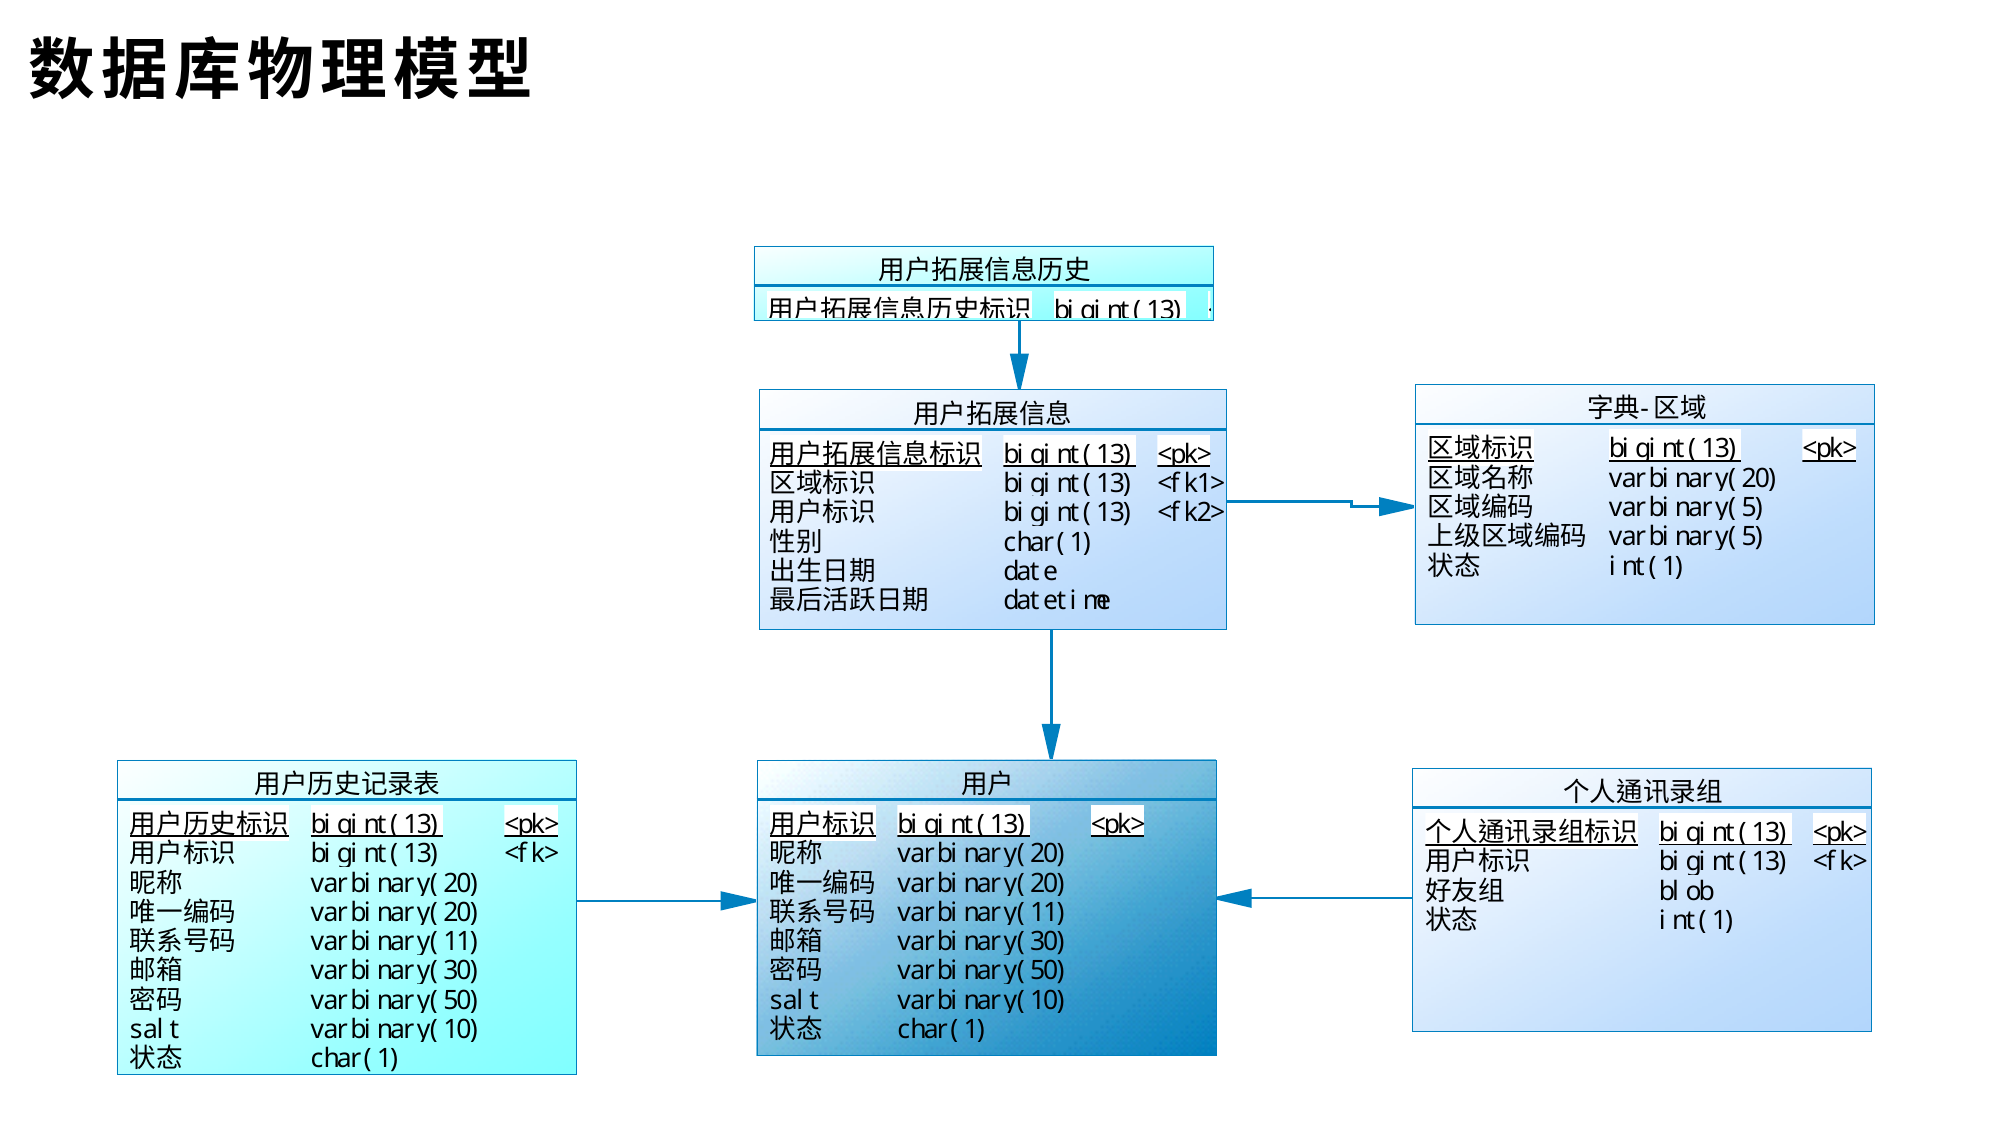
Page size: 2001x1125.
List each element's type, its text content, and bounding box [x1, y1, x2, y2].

picture [1414, 810, 1870, 1030]
picture [1417, 386, 1873, 422]
picture [116, 245, 1884, 1084]
picture [1414, 770, 1870, 805]
picture [1417, 426, 1873, 623]
picture [116, 245, 1049, 899]
picture [756, 248, 1212, 283]
picture [119, 762, 575, 797]
picture [761, 391, 1225, 427]
picture [759, 762, 1215, 797]
picture [119, 802, 575, 1073]
picture [756, 288, 1212, 319]
picture [759, 802, 1215, 1054]
text_box 数据库物理模型 [13, 19, 591, 115]
picture [761, 432, 1225, 628]
